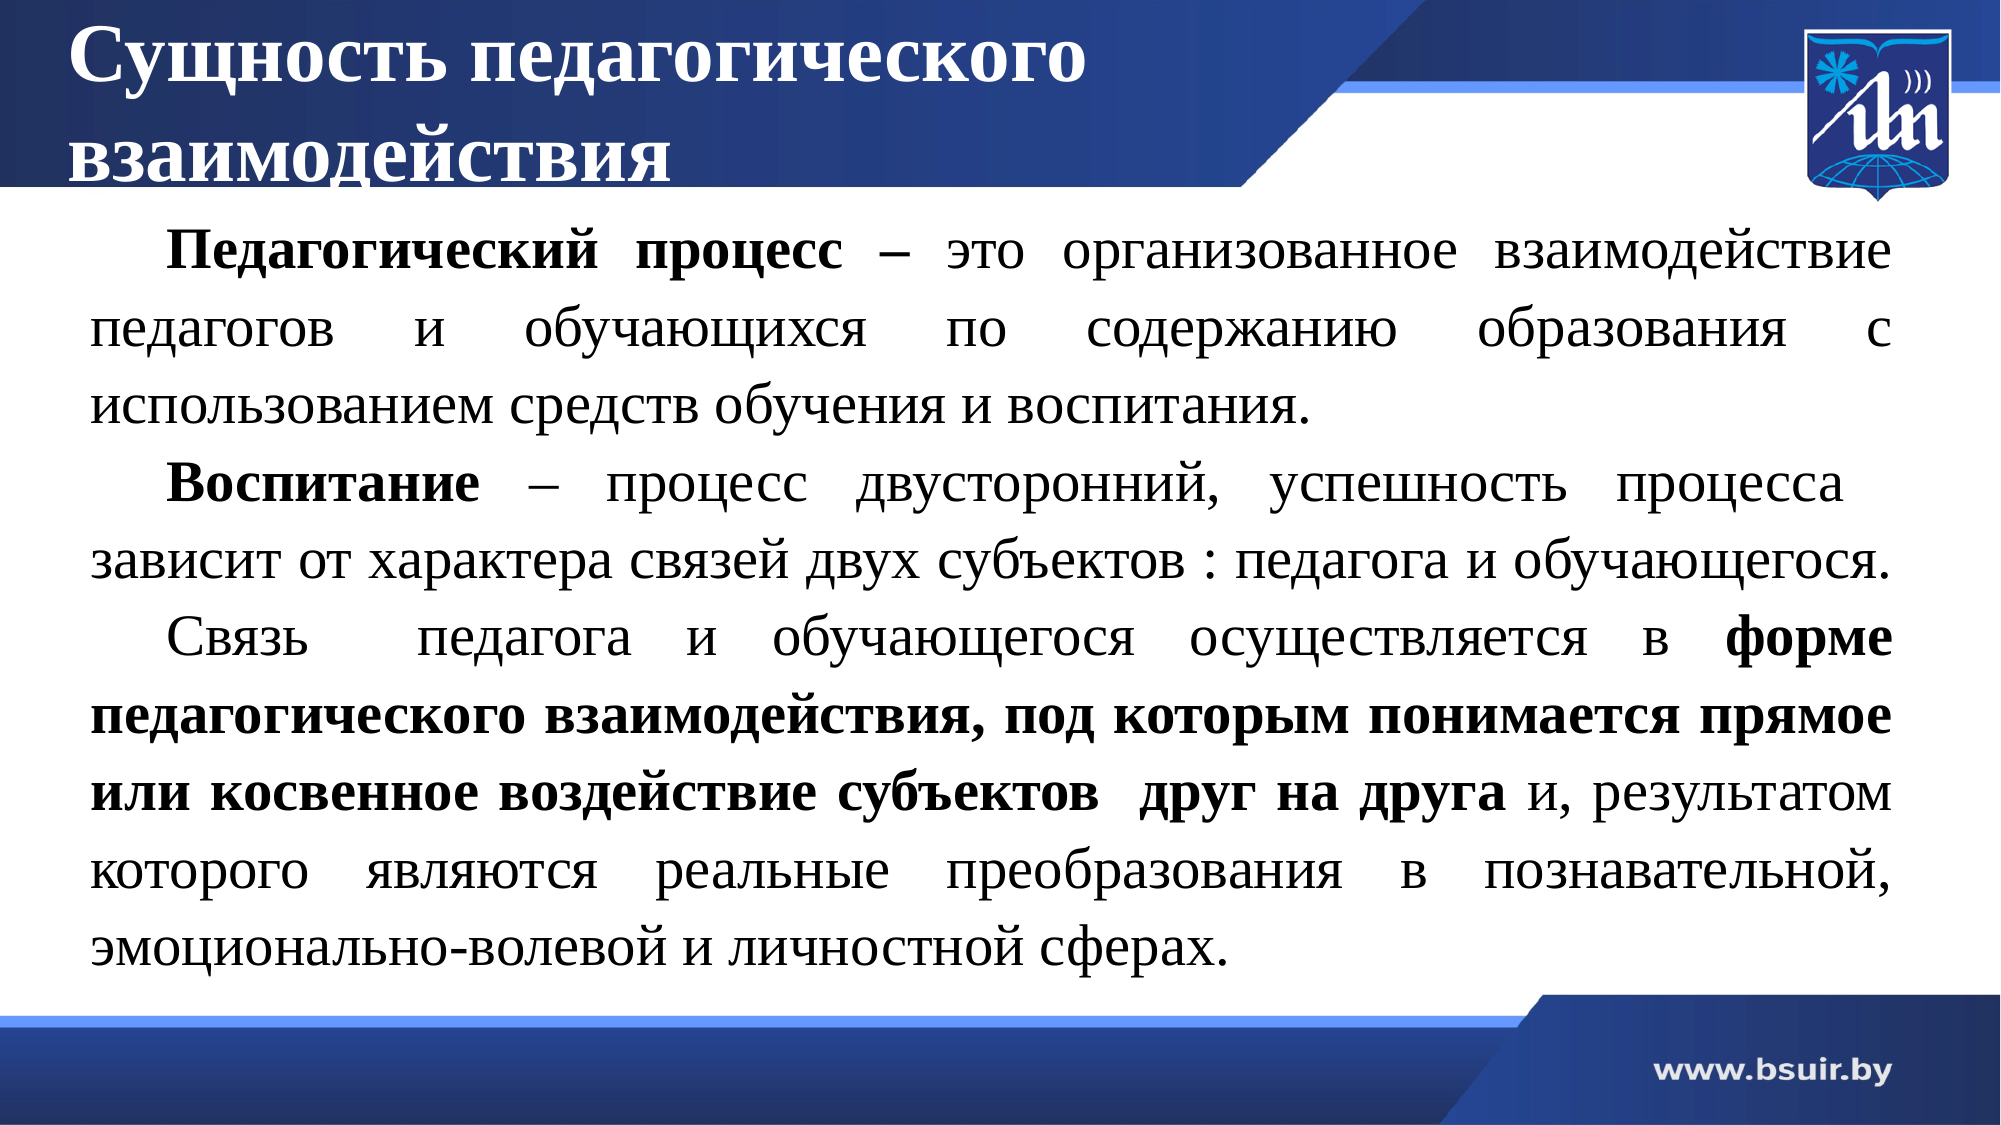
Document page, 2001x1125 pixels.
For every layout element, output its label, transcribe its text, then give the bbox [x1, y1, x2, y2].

picture [0, 0, 2001, 1125]
list Педагогический процесс – это организованное взаимодействие педагогов и обучающихся по содержанию образования с использованием средств обучения и воспитания. Воспитание – процесс двусторонний, успешность процесса зависит от характера связей двух субъектов : педагога и обучающегося. Связь педагога и обучающегося осуществляется в форме педагогического взаимодействия, под которым понимается прямое или косвенное воздействие субъектов друг на друга и, результатом которого являются реальные преобразования в познавательной, эмоционально-волевой и личностной сферах. [75, 195, 1909, 1015]
text_box Сущность педагогического взаимодействия [52, 0, 1604, 196]
